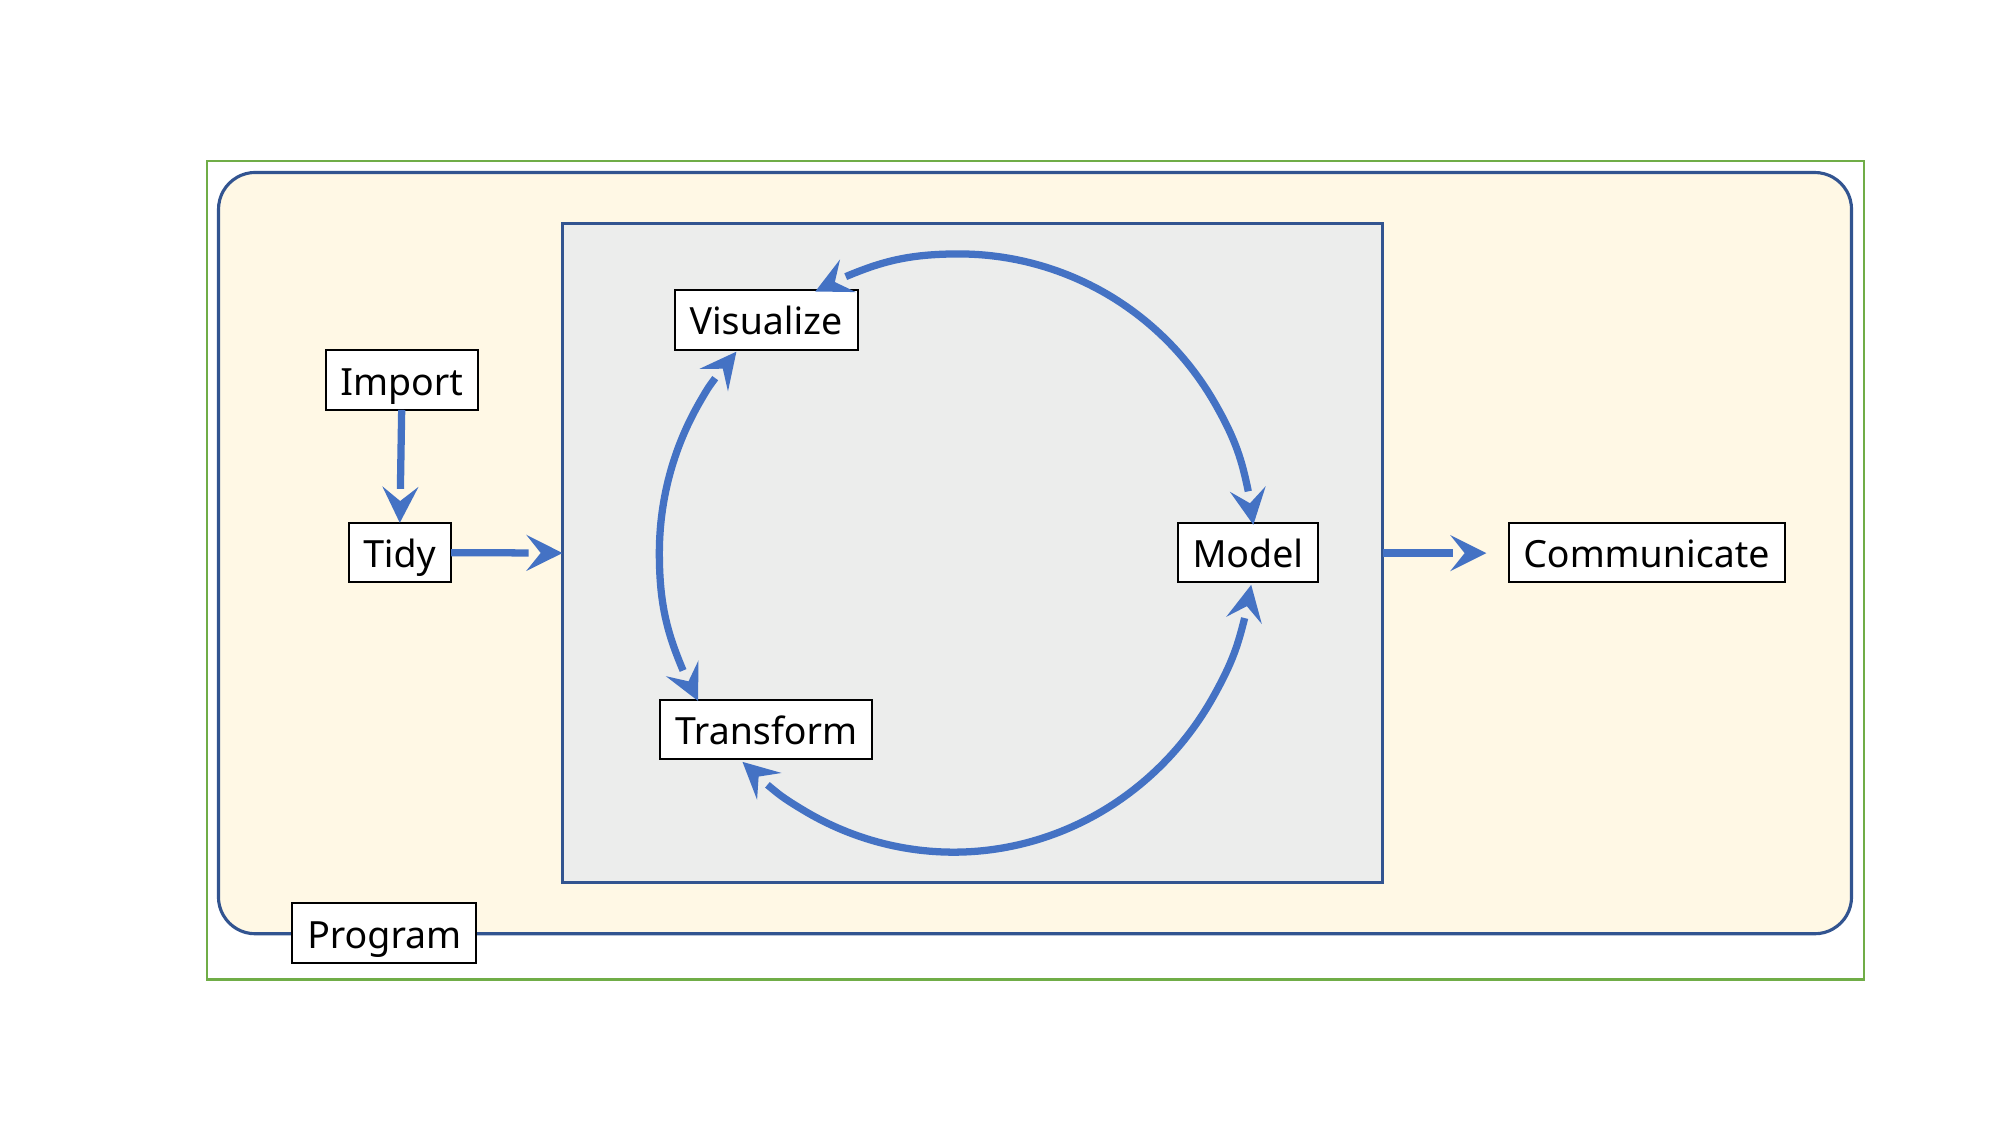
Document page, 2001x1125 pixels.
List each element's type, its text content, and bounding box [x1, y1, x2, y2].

text_box Transform [659, 699, 800, 760]
text_box [742, 537, 1258, 853]
text_box Import [325, 349, 479, 411]
text_box Communicate [1508, 522, 1786, 583]
text_box Tidy [348, 522, 452, 583]
text_box [658, 351, 947, 701]
text_box Visualize [674, 289, 847, 351]
text_box Model [1177, 522, 1319, 583]
text_box Program [291, 902, 477, 964]
text_box [561, 223, 1384, 883]
text_box [217, 171, 1853, 935]
text_box [815, 253, 1261, 548]
text_box [206, 160, 1865, 981]
